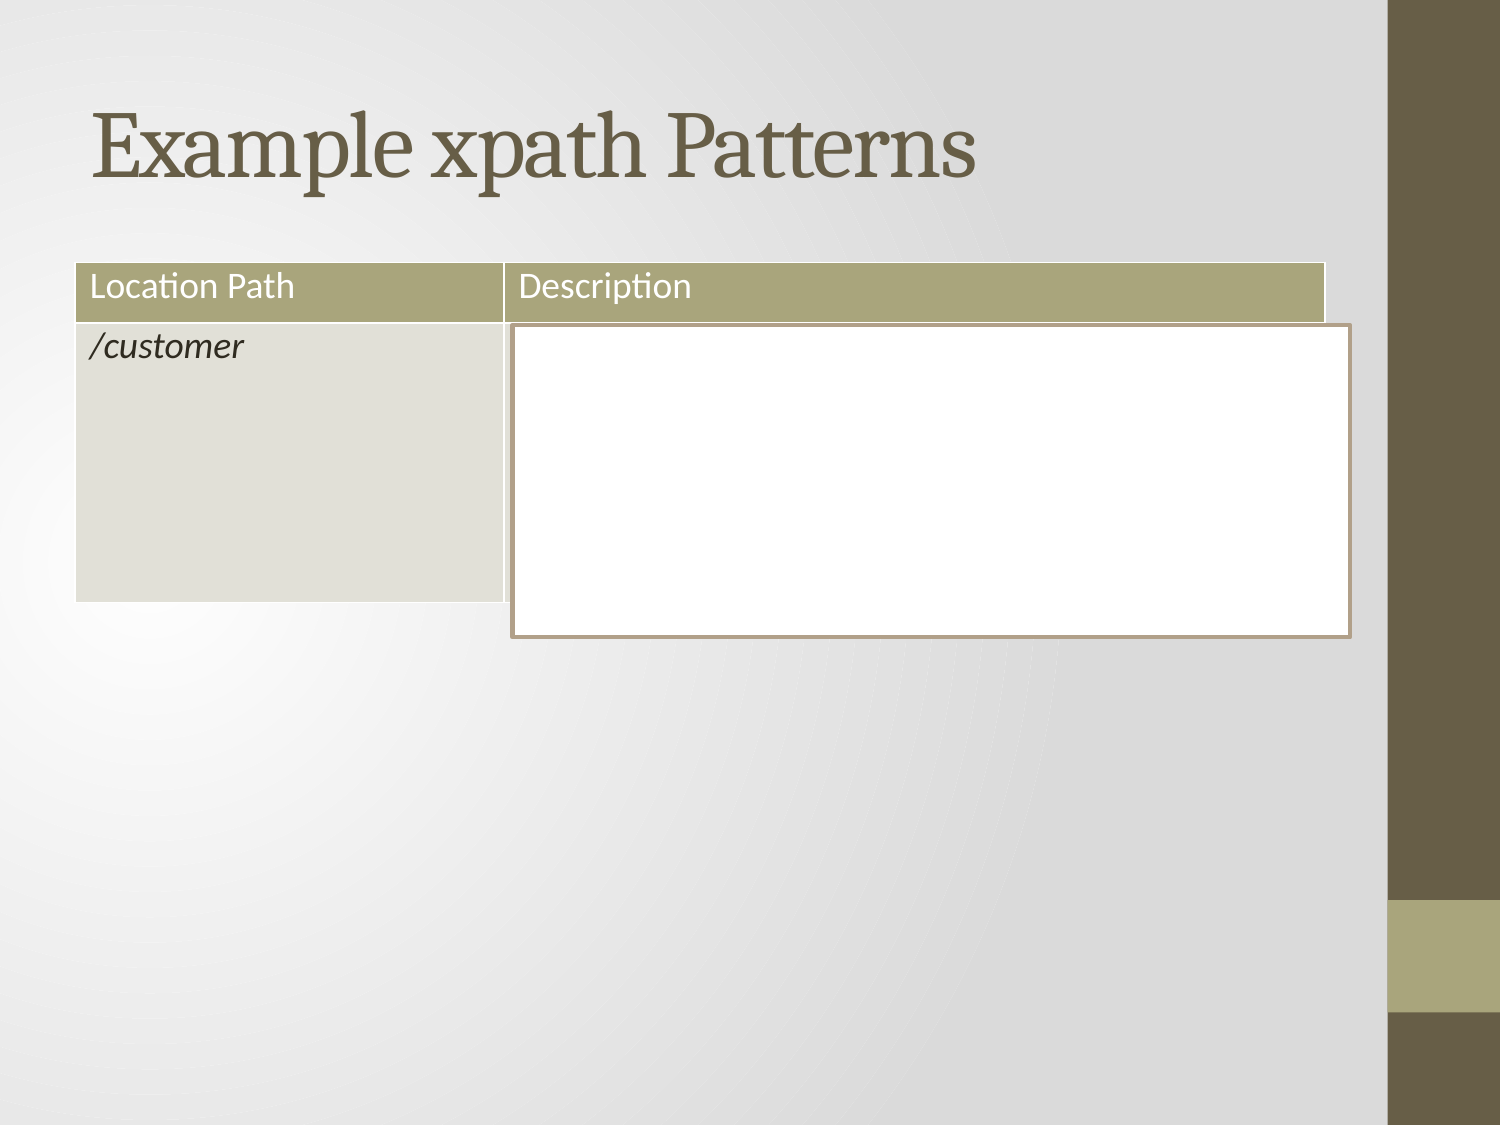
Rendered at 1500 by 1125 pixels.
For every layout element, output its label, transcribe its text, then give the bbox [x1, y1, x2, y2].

table_cell /customer [76, 324, 503, 602]
title Example xpath Patterns [75, 45, 1325, 233]
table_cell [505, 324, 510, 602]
table_header Description [505, 263, 1324, 322]
text_box [510, 323, 1352, 639]
table_header Location Path [76, 263, 503, 322]
